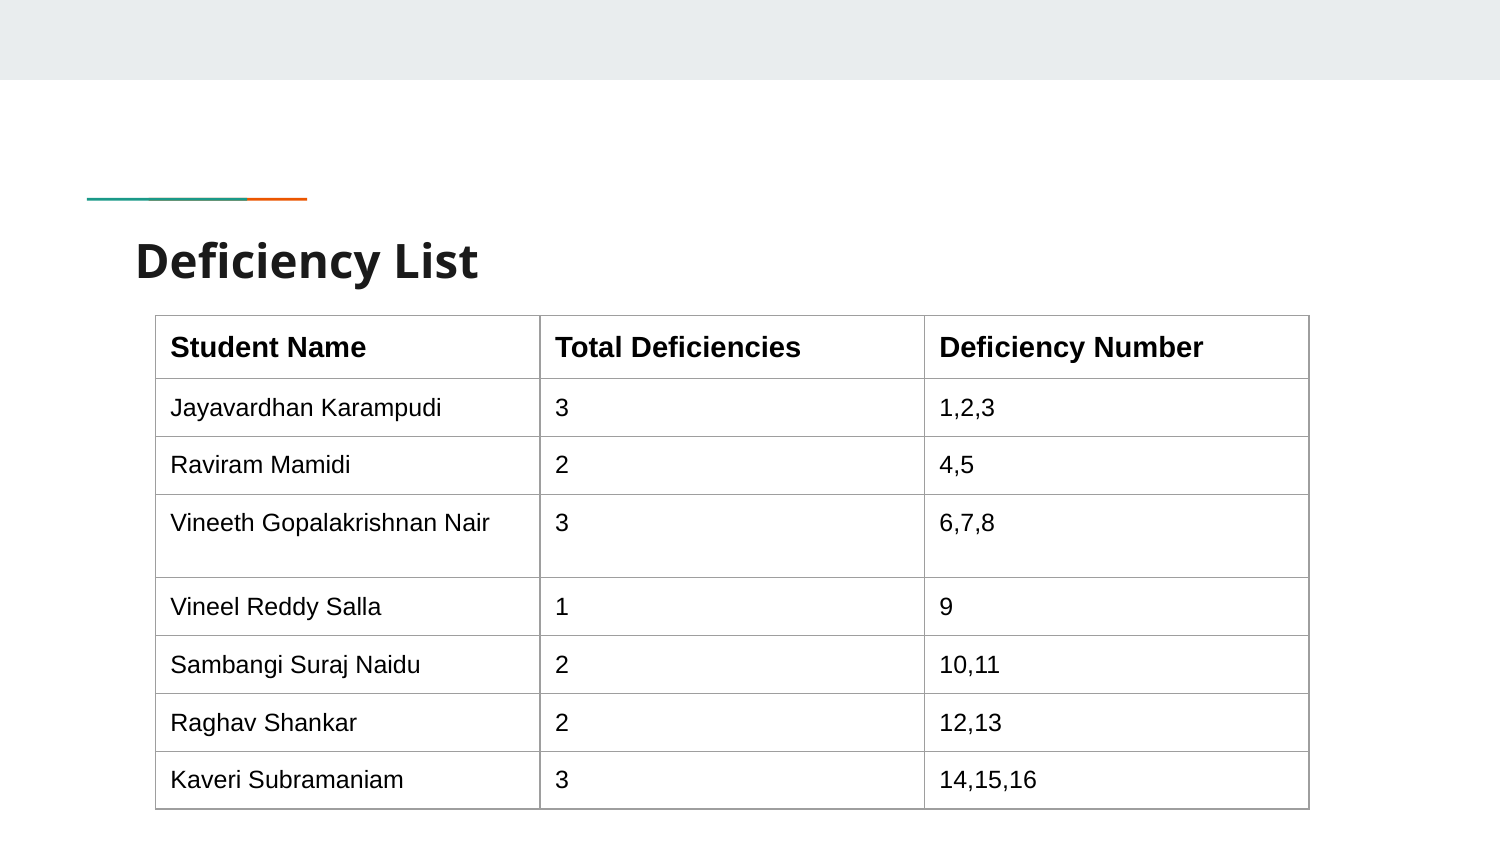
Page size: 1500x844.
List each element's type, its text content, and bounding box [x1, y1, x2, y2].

table_header Total Deficiencies [541, 316, 924, 378]
table_cell 4,5 [925, 437, 1308, 494]
table_cell Kaveri Subramaniam [156, 752, 539, 808]
table_cell 3 [541, 752, 924, 808]
table_header Student Name [156, 316, 539, 378]
table_cell 3 [541, 379, 924, 436]
table_cell 2 [541, 694, 924, 751]
table_cell 2 [541, 437, 924, 494]
table_cell Raviram Mamidi [156, 437, 539, 494]
table_cell Vineeth Gopalakrishnan Nair [156, 495, 539, 577]
table_cell Jayavardhan Karampudi [156, 379, 539, 436]
table_cell 14,15,16 [925, 752, 1308, 808]
table_cell Raghav Shankar [156, 694, 539, 751]
table_cell 12,13 [925, 694, 1308, 751]
table_cell 3 [541, 495, 924, 577]
table_cell 1 [541, 578, 924, 635]
table_cell 10,11 [925, 636, 1308, 693]
table_cell Vineel Reddy Salla [156, 578, 539, 635]
table_cell Sambangi Suraj Naidu [156, 636, 539, 693]
table_cell 2 [541, 636, 924, 693]
table_header Deficiency Number [925, 316, 1308, 378]
table_cell 1,2,3 [925, 379, 1308, 436]
table_cell 6,7,8 [925, 495, 1308, 577]
title Deficiency List [119, 216, 1381, 305]
table_cell 9 [925, 578, 1308, 635]
